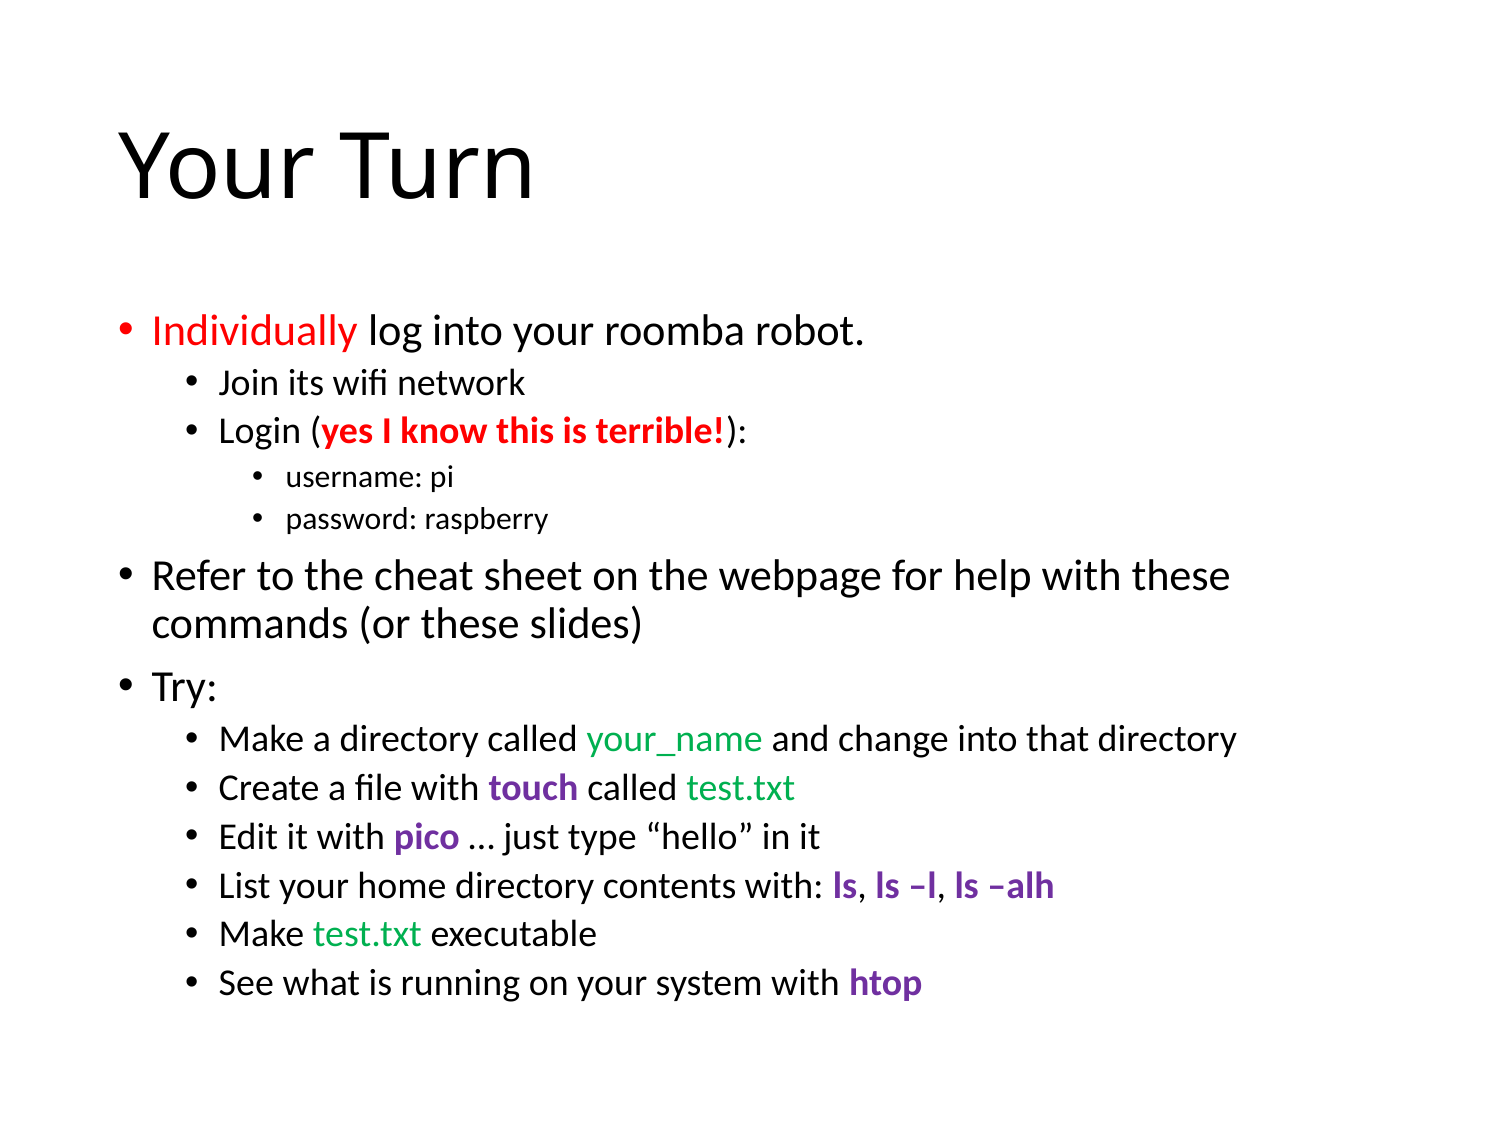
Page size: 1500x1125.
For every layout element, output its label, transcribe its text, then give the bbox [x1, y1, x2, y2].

title Your Turn [103, 59, 1397, 278]
list Individually log into your roomba robot. Join its wifi network Login (yes I know this is terrible!): username: pi password: raspberry Refer to the cheat sheet on the webpage for help with these commands (or these slides) Try: Make a directory called your_name and change into that directory Create a file with touch called test.txt Edit it with pico … just type “hello” in it List your home directory contents with: ls, ls –l, ls –alh Make test.txt executable See what is running on your system with htop [103, 299, 1397, 1014]
